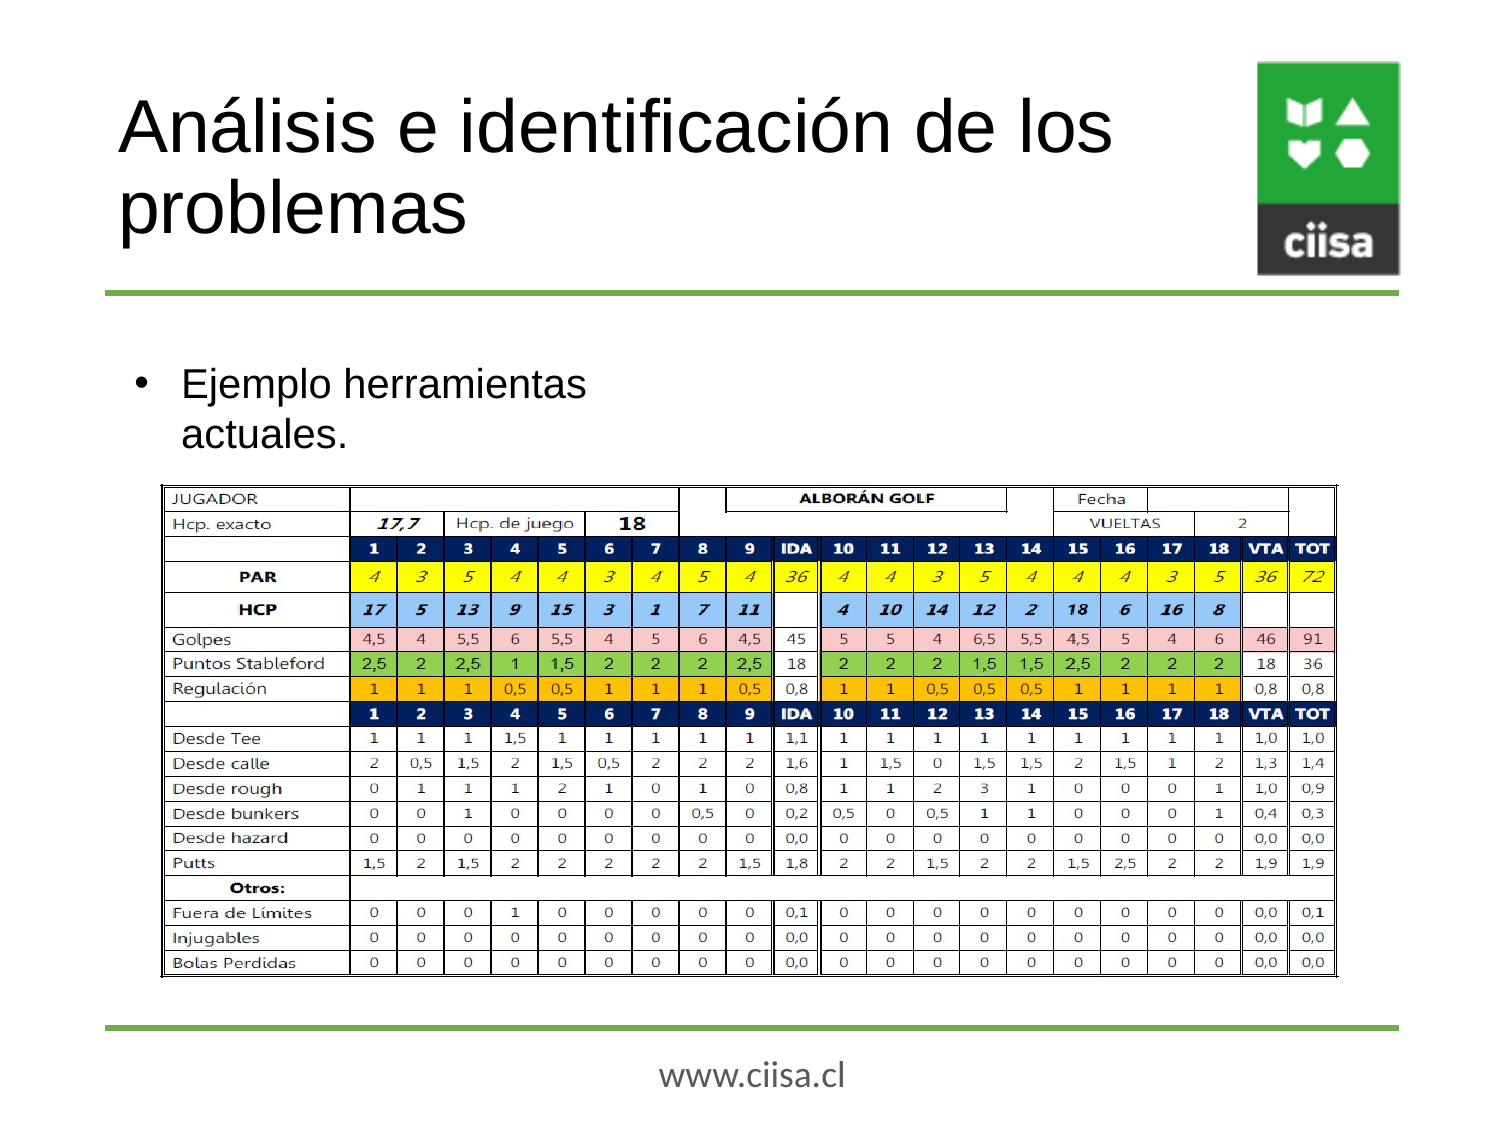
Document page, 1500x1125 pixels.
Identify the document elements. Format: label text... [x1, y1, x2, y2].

title Análisis e identificación de los problemas [103, 59, 1238, 278]
text_box Ejemplo herramientas actuales. [119, 349, 750, 510]
picture [1252, 58, 1403, 278]
picture [151, 476, 1350, 990]
